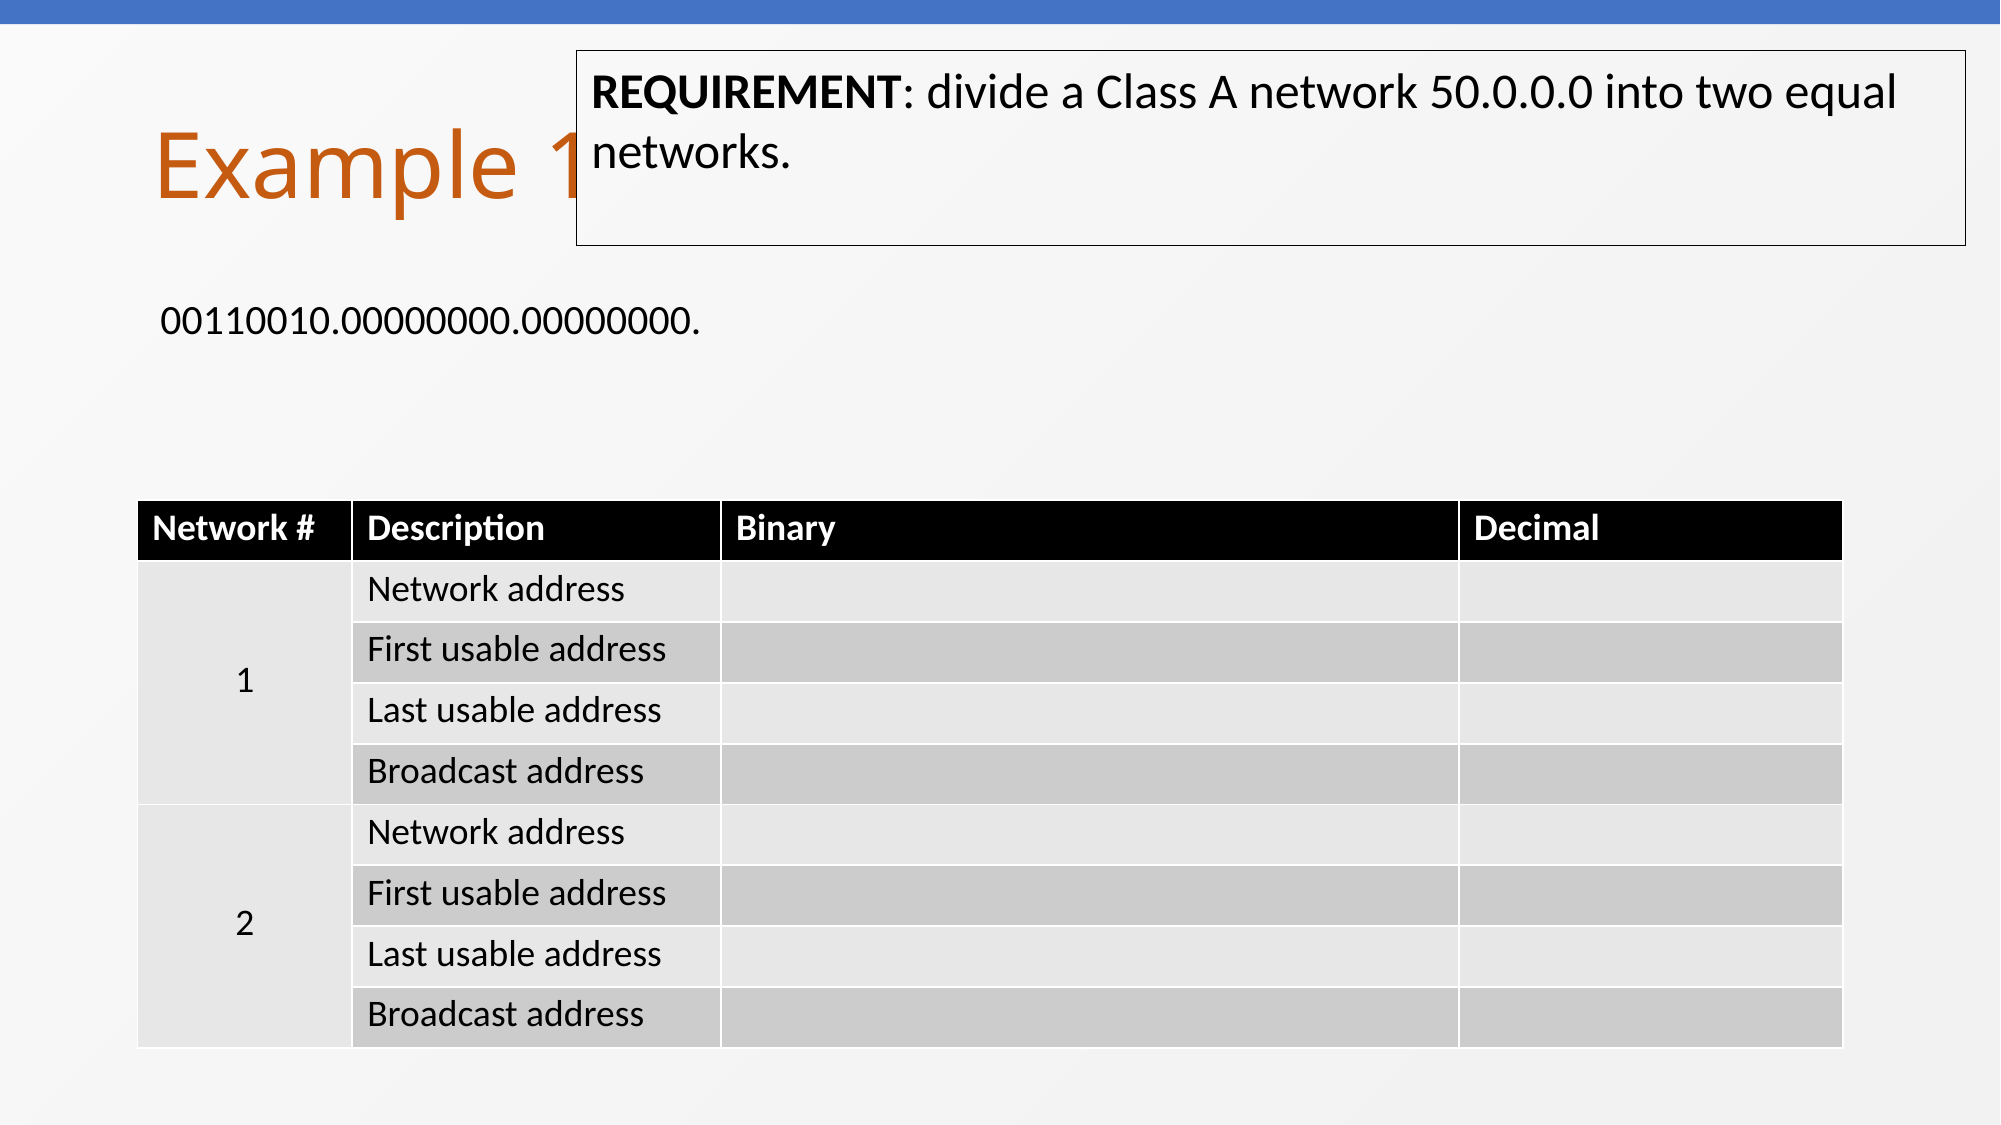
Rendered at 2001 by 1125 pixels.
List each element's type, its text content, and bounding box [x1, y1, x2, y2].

table_cell [1460, 684, 1842, 743]
table_cell [1460, 805, 1842, 864]
table_cell Network address [353, 562, 720, 621]
text_box [0, 0, 2000, 25]
table_cell [1460, 866, 1842, 925]
table_cell [722, 805, 1458, 864]
table_cell [1460, 745, 1842, 804]
table_cell [722, 684, 1458, 743]
table_header Network # [138, 501, 351, 560]
table_cell [1460, 623, 1842, 682]
table_header Binary [722, 501, 1458, 560]
table_cell Broadcast address [353, 745, 720, 804]
table_cell [722, 988, 1458, 1047]
table_cell [1460, 562, 1842, 621]
table_cell [722, 623, 1458, 682]
table_cell [722, 866, 1458, 925]
table_cell 2 [138, 805, 351, 1047]
table_cell First usable address [353, 866, 720, 925]
table_cell Network address [353, 805, 720, 864]
table_cell [722, 745, 1458, 804]
table_cell Broadcast address [353, 988, 720, 1047]
text_box 00110010.00000000.00000000. [145, 285, 1850, 451]
table_header Decimal [1460, 501, 1842, 560]
title Example 1 [137, 59, 1863, 278]
table_cell [1460, 927, 1842, 986]
table_header Description [353, 501, 720, 560]
table_cell [1460, 988, 1842, 1047]
text_box REQUIREMENT: divide a Class A network 50.0.0.0 into two equal networks. [576, 50, 1966, 246]
table_cell [722, 562, 1458, 621]
table_cell [722, 927, 1458, 986]
table_cell 1 [138, 562, 351, 804]
table_cell First usable address [353, 623, 720, 682]
table_cell Last usable address [353, 927, 720, 986]
table_cell Last usable address [353, 684, 720, 743]
